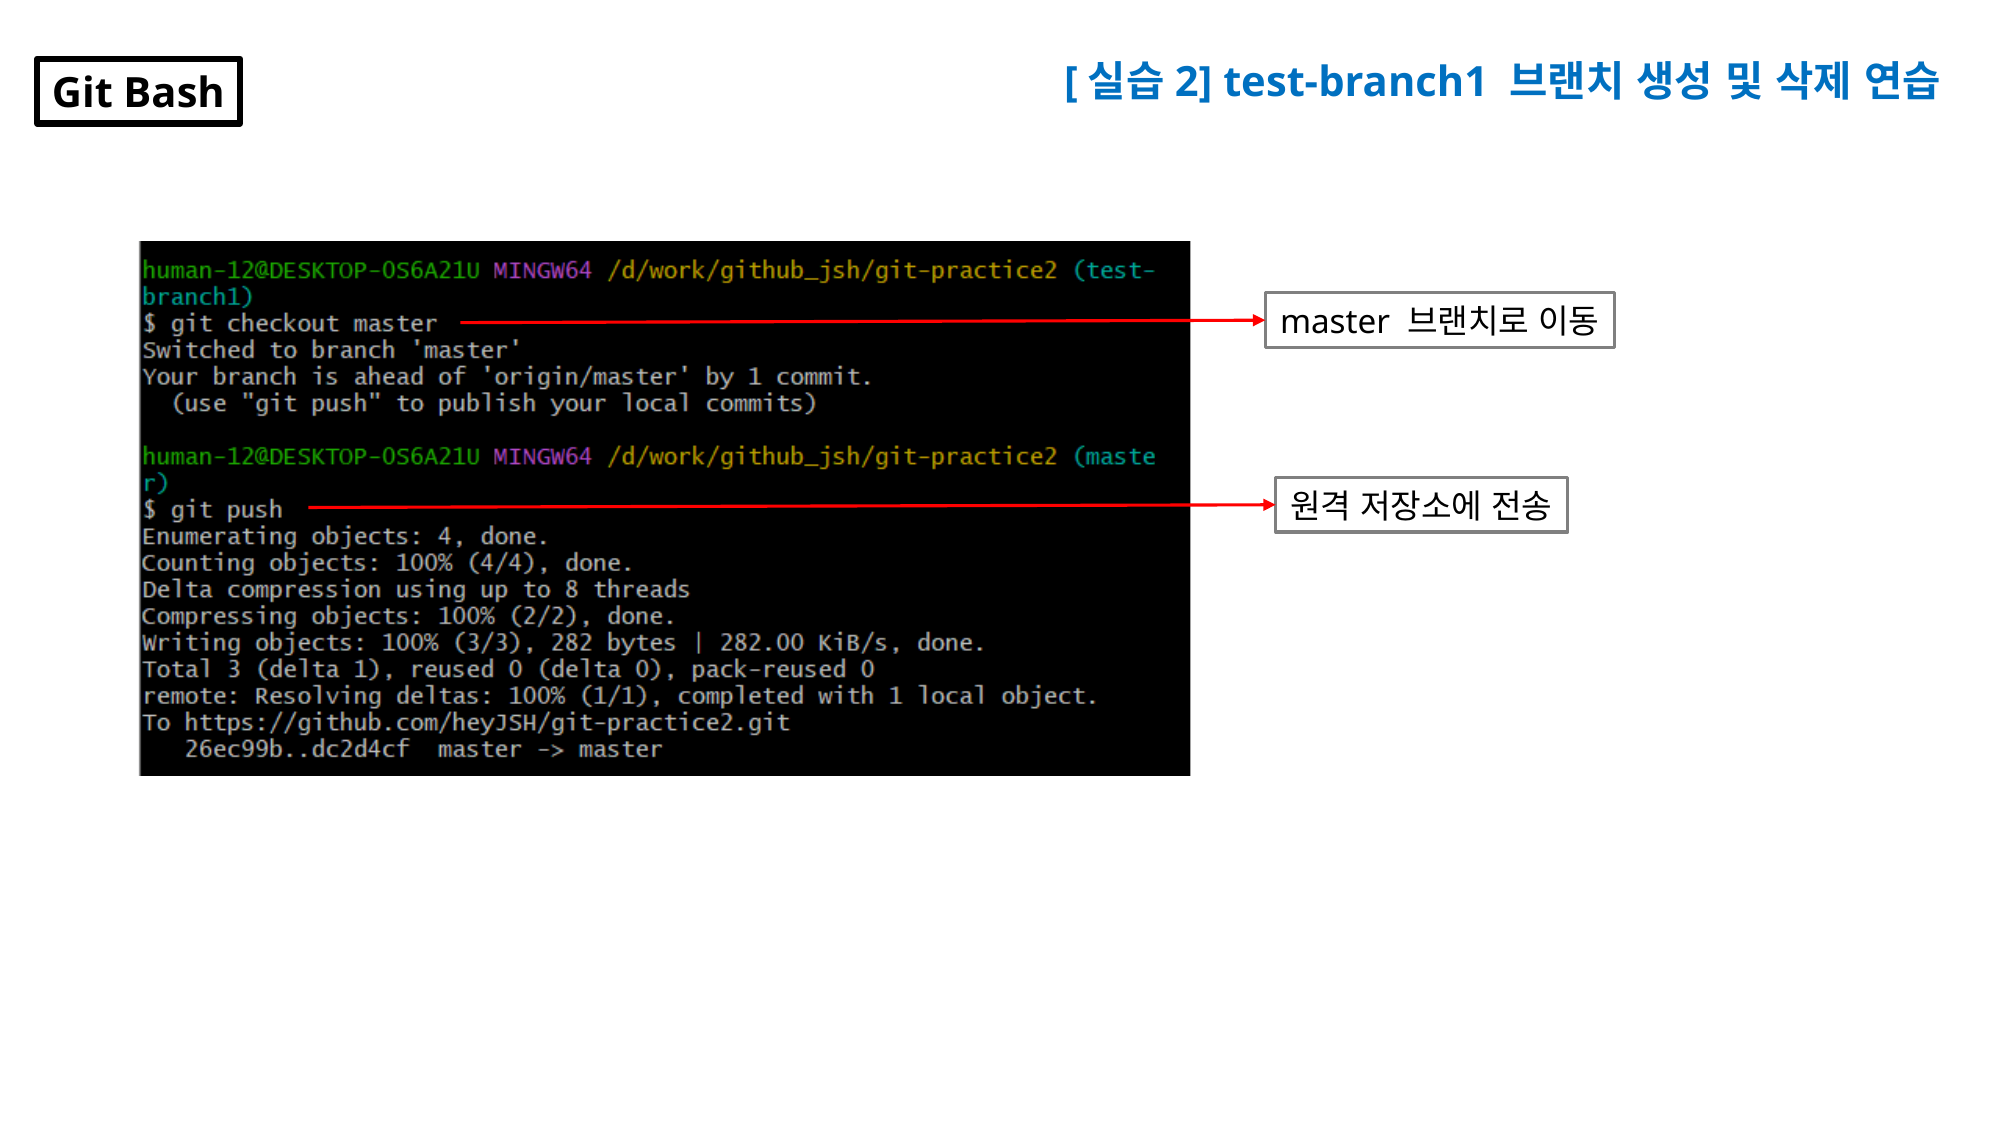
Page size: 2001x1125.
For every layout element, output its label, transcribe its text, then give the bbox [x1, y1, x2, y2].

text_box Git Bash [37, 58, 240, 124]
text_box 원격 저장소에 전송 [1275, 477, 1568, 533]
text_box master 브랜치로 이동 [1265, 292, 1615, 348]
picture [138, 241, 1191, 776]
text_box [실습2] test-branch1 브랜치 생성 및 삭제 연습 [1049, 47, 1956, 112]
